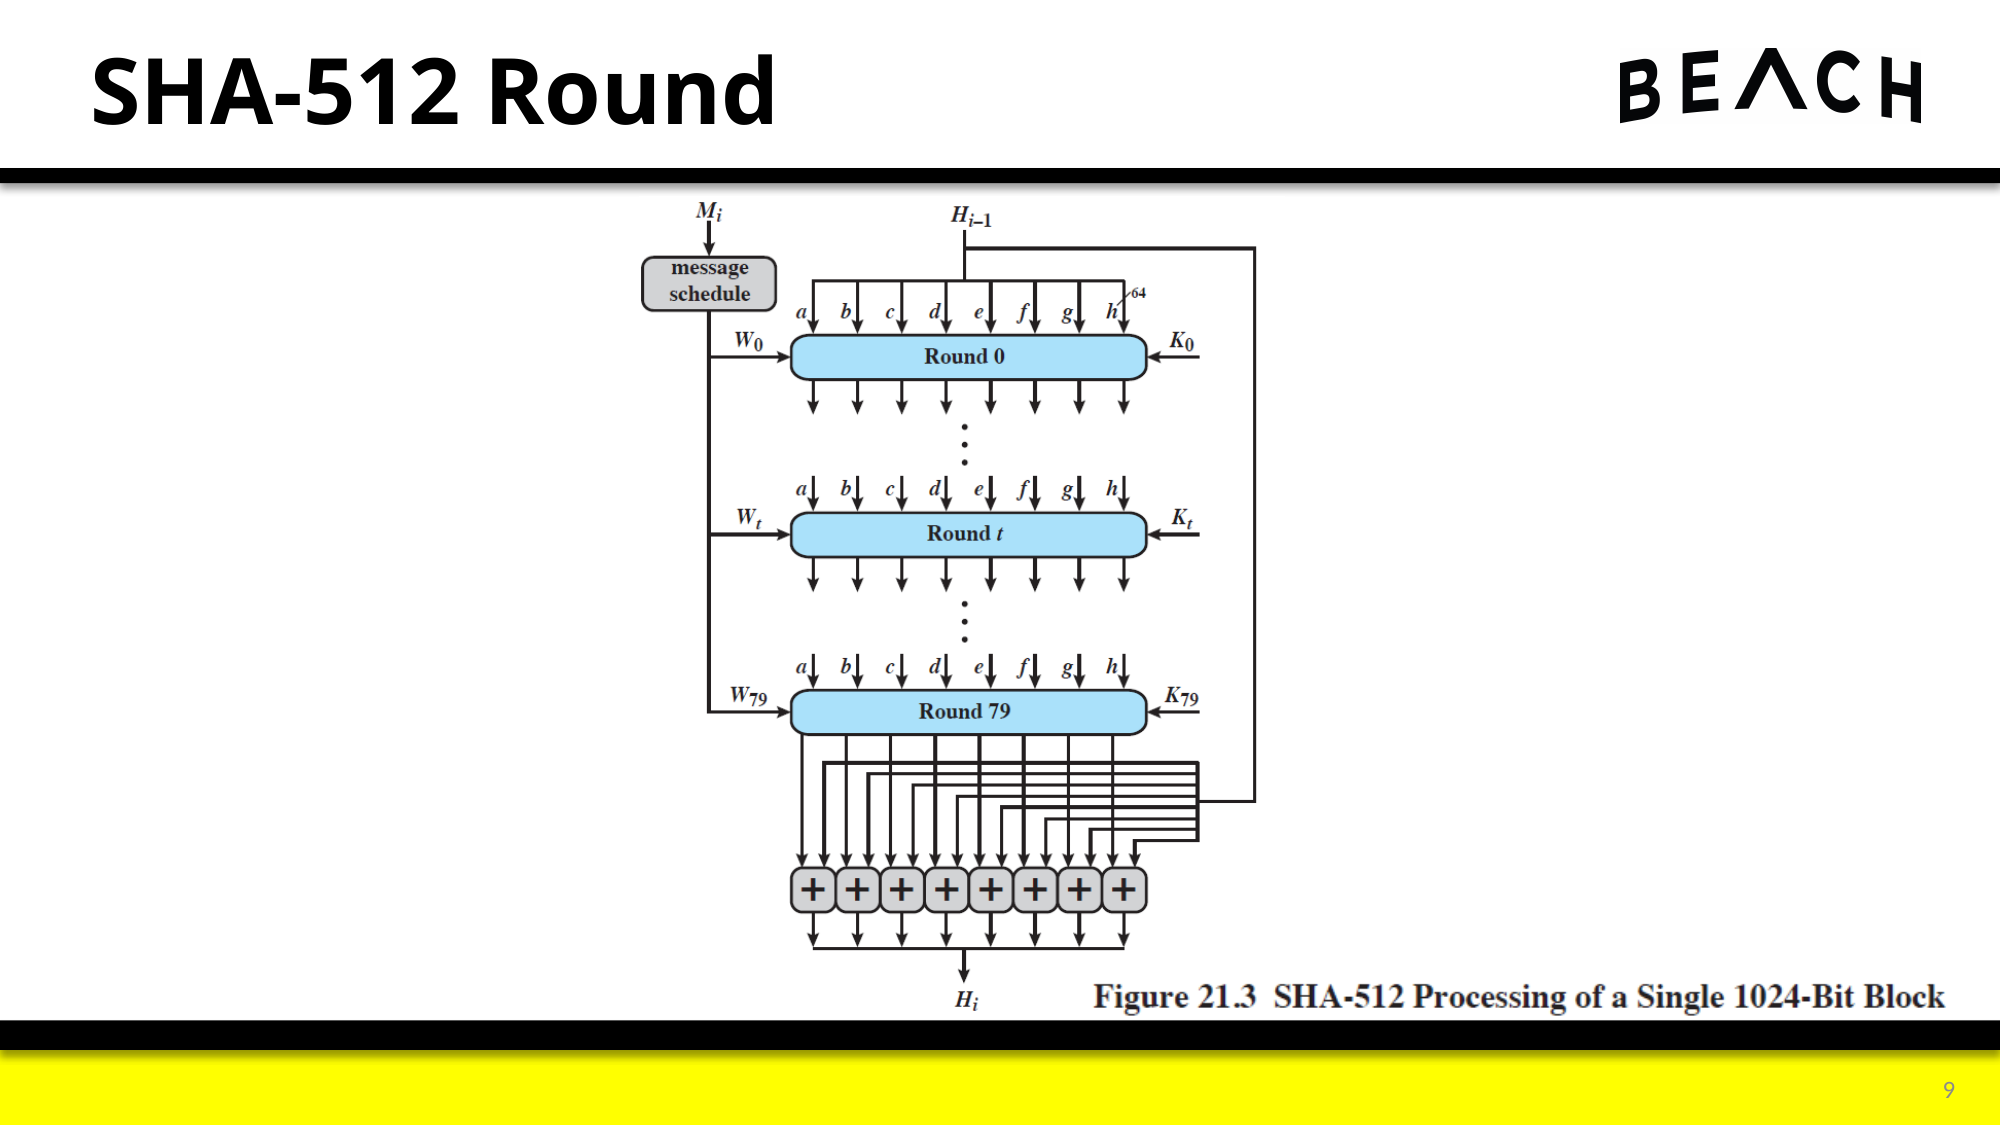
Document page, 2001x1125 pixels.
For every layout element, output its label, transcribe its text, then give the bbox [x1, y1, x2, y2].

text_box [0, 1020, 2000, 1125]
picture [1620, 48, 1921, 124]
text_box SHA-512 Round [74, 10, 1425, 179]
picture [639, 196, 1957, 1019]
text_box [0, 167, 2000, 184]
